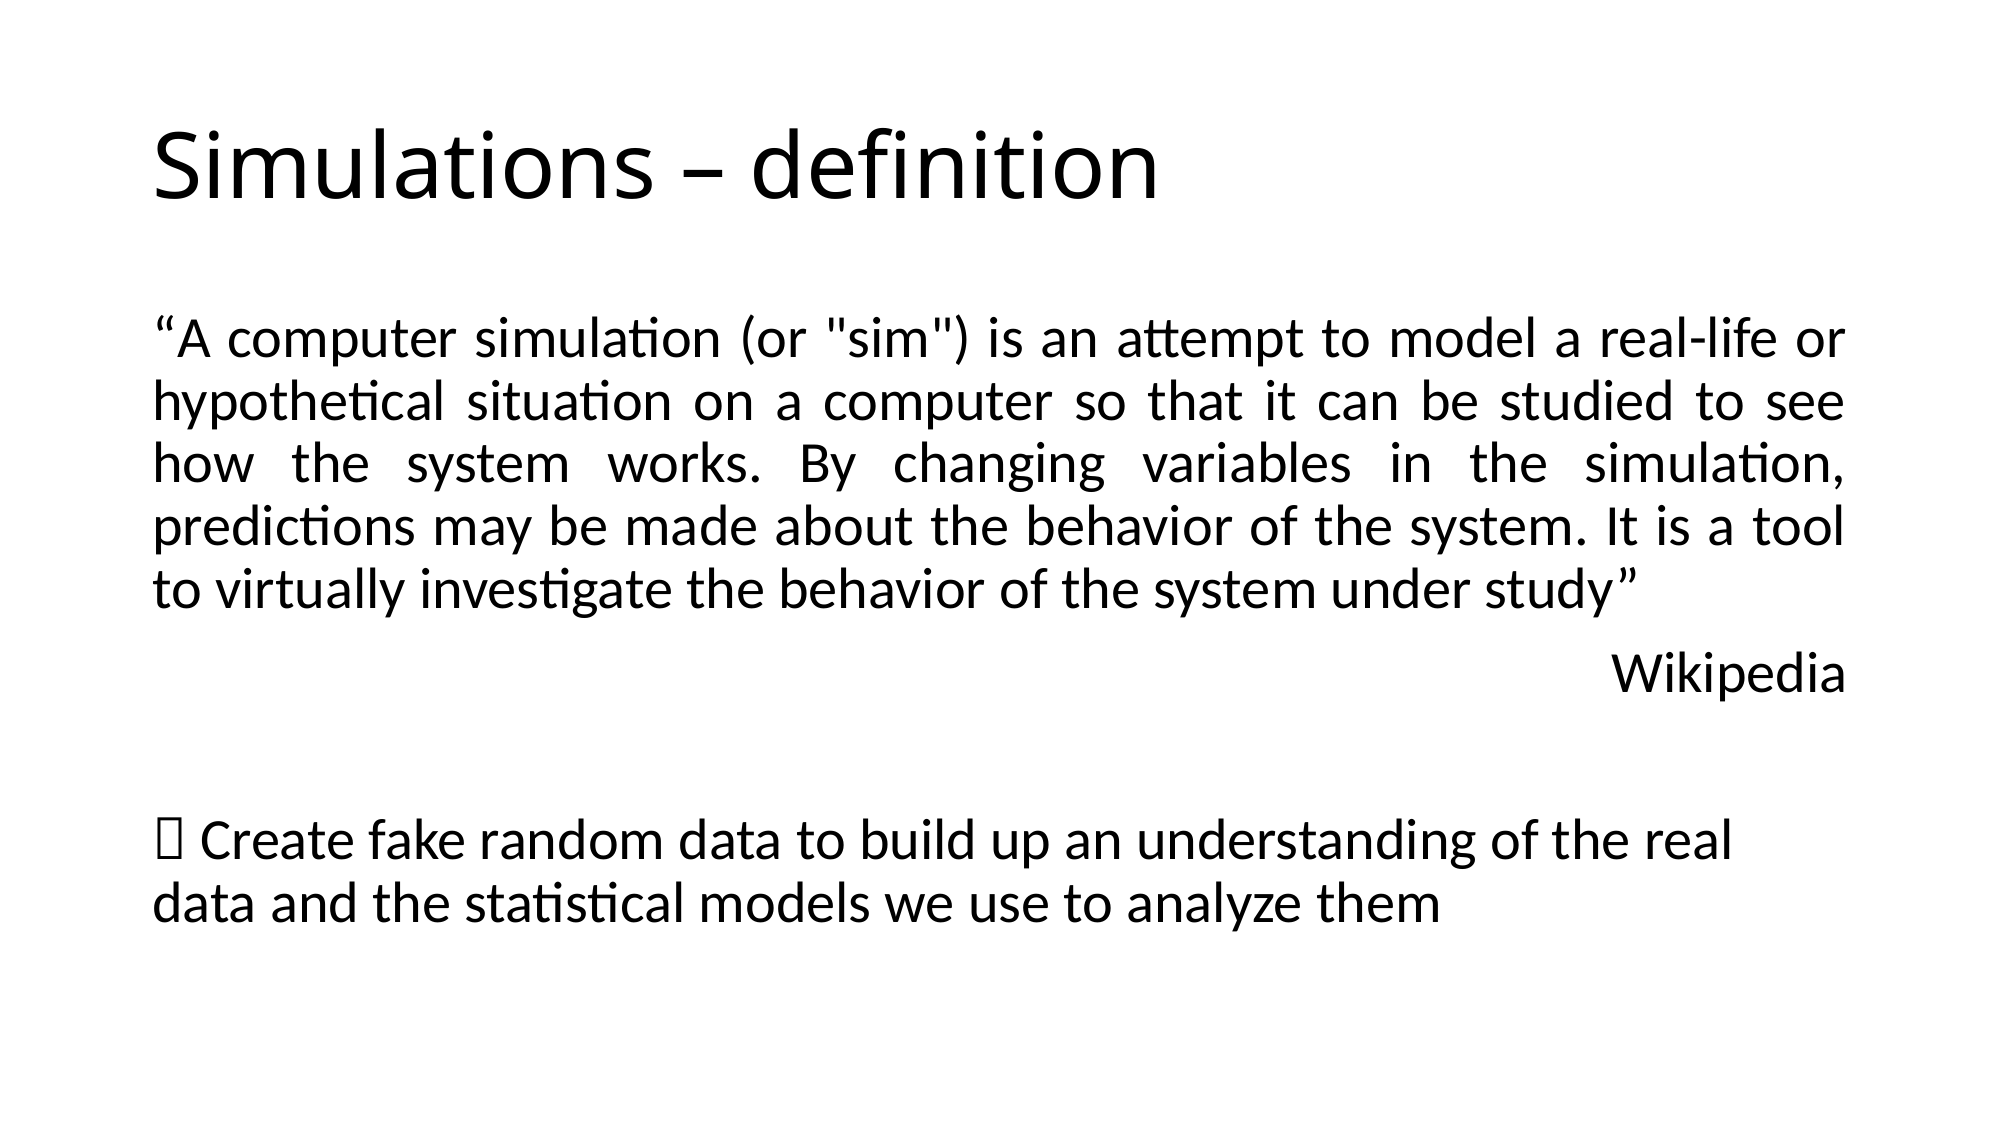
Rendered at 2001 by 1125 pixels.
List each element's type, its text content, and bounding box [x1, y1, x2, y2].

title Simulations – definition [137, 59, 1863, 278]
list “A computer simulation (or "sim") is an attempt to model a real-life or hypothetical situation on a computer so that it can be studied to see how the system works. By changing variables in the simulation, predictions may be made about the behavior of the system. It is a tool to virtually investigate the behavior of the system under study” Wikipedia  Create fake random data to build up an understanding of the real data and the statistical models we use to analyze them [137, 299, 1863, 1014]
